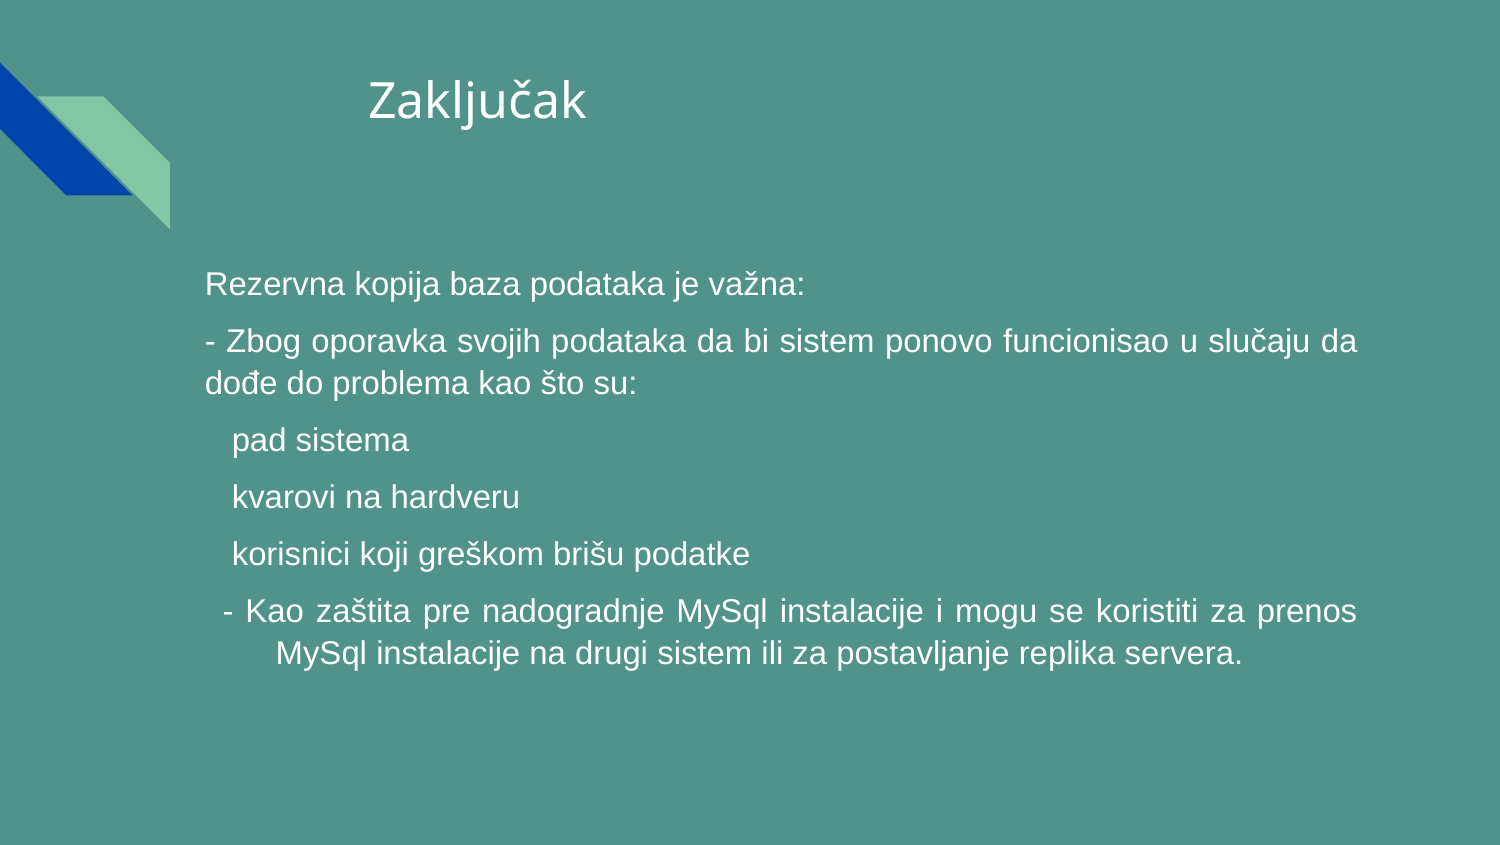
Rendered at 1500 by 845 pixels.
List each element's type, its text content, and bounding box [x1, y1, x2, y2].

title Zaključak [368, 53, 1209, 204]
list Rezervna kopija baza podataka je važna: - Zbog oporavka svojih podataka da bi sistem ponovo funcionisao u slučaju da dođe do problema kao što su: pad sistema kvarovi na hardveru korisnici koji greškom brišu podatke - Kao zaštita pre nadogradnje MySql instalacije i mogu se koristiti za prenos MySql instalacije na drugi sistem ili za postavljanje replika servera. [204, 214, 1360, 693]
